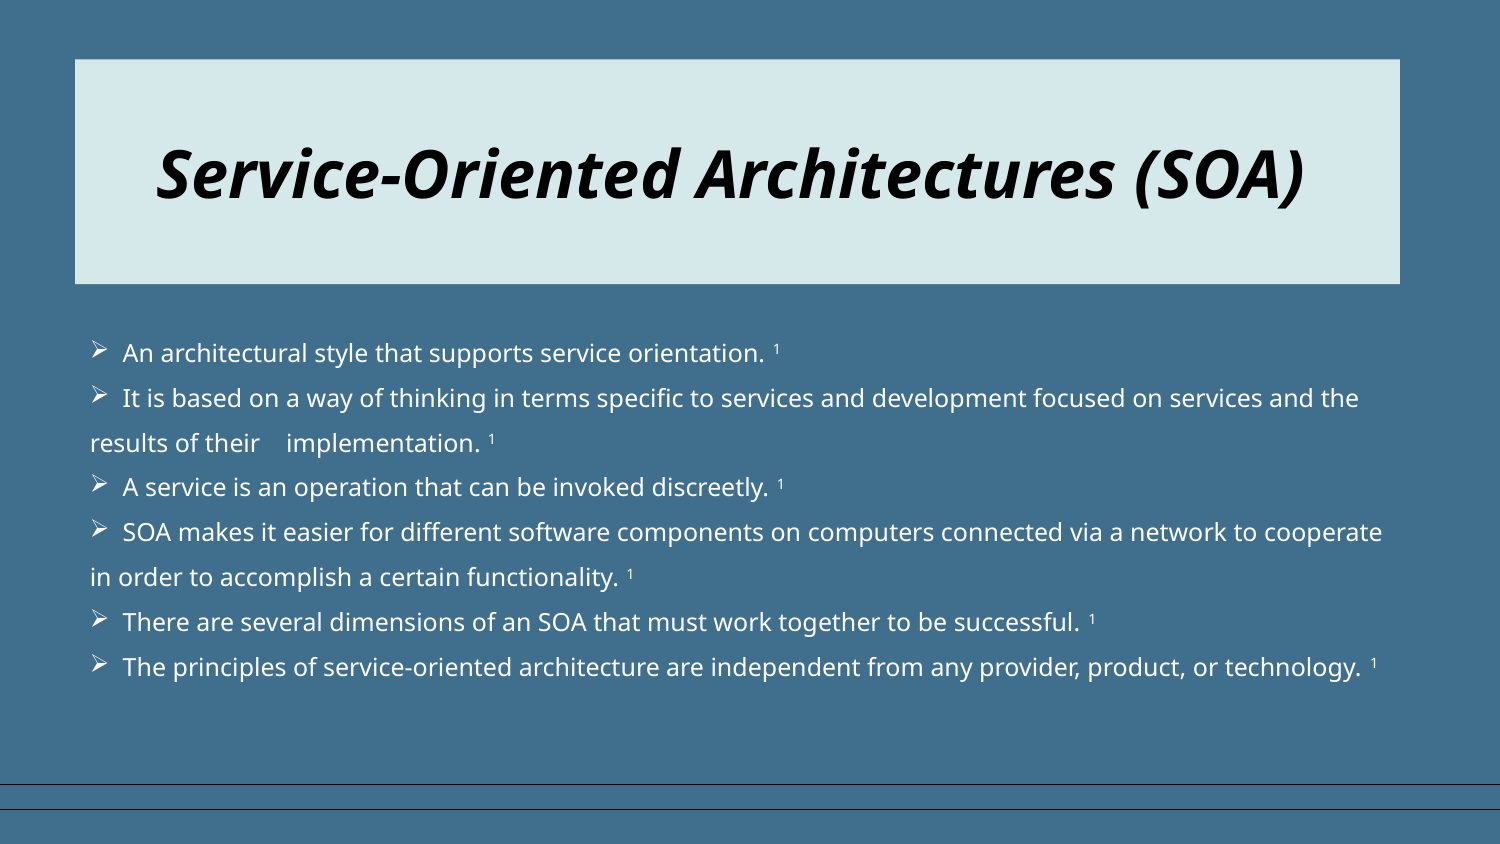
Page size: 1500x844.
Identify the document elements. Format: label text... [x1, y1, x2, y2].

text_box An architectural style that supports service orientation. 1 It is based on a way of thinking in terms specific to services and development focused on services and the results of their implementation. 1 A service is an operation that can be invoked discreetly. 1 SOA makes it easier for different software components on computers connected via a network to cooperate in order to accomplish a certain functionality. 1 There are several dimensions of an SOA that must work together to be successful. 1 The principles of service-oriented architecture are independent from any provider, product, or technology. 1 [74, 315, 1425, 689]
text_box Service-Oriented Architectures (SOA) [75, 67, 1388, 277]
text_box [0, 784, 1500, 810]
text_box [73, 57, 1402, 286]
